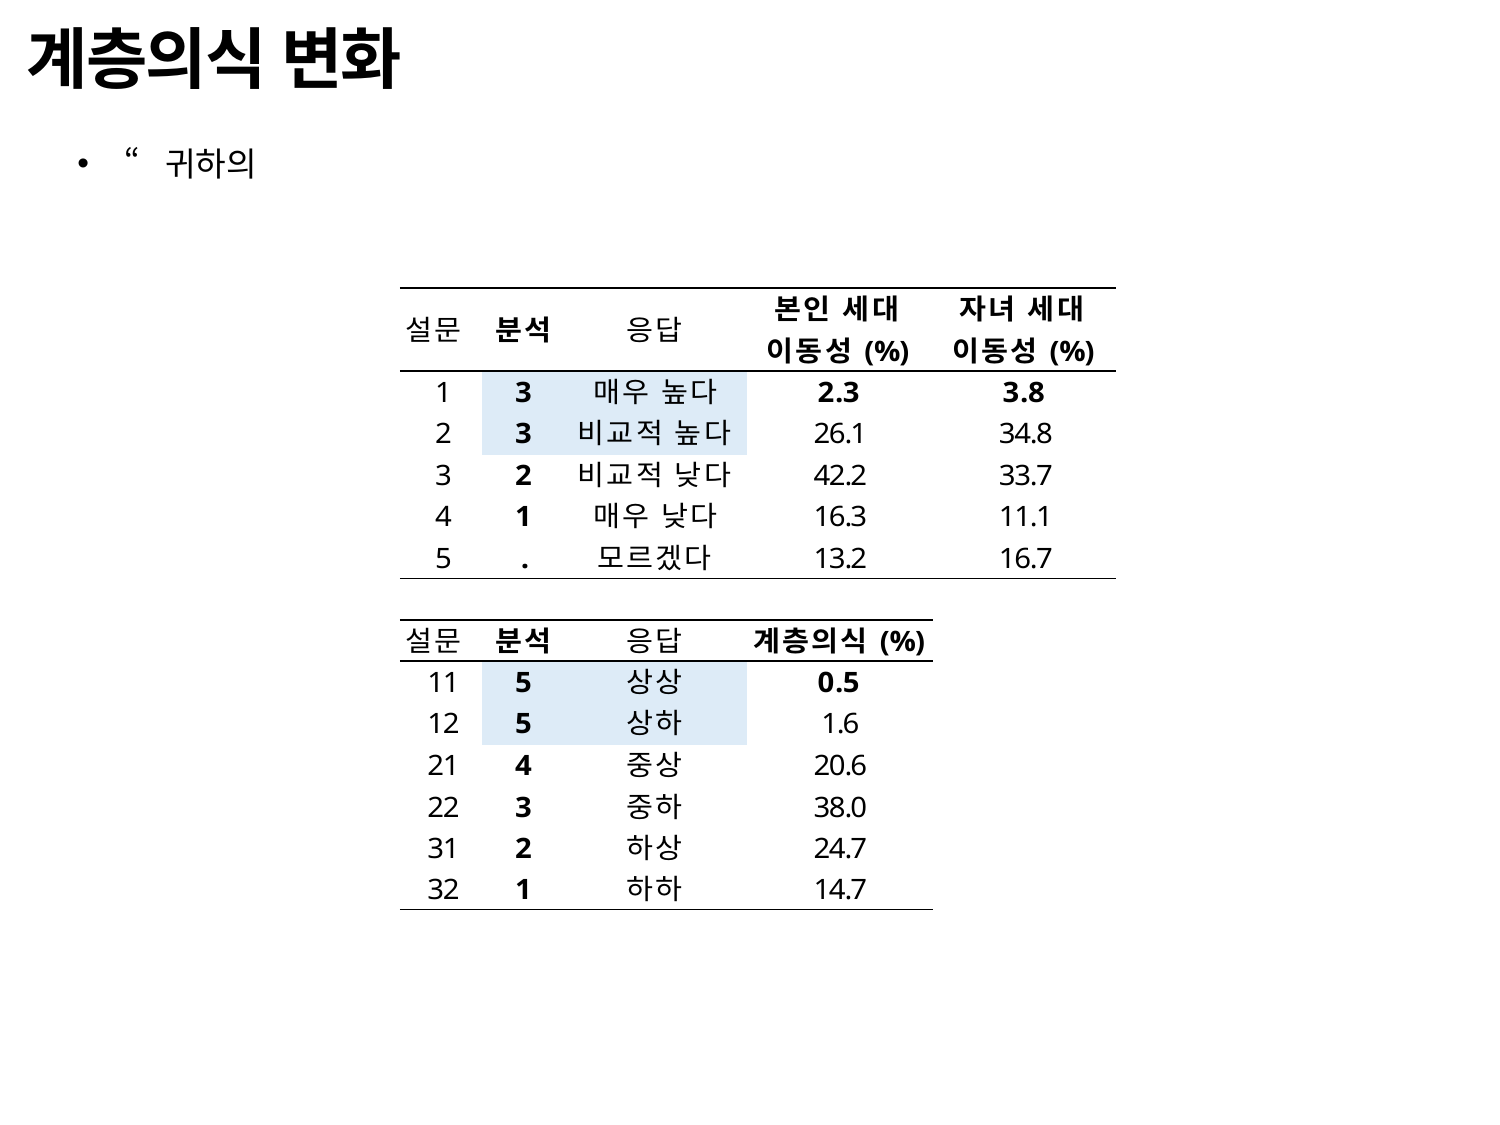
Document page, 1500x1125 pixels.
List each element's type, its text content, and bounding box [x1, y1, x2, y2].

text_box “귀하의 [62, 135, 1388, 191]
picture [399, 287, 1118, 912]
text_box 계층의식 변화 [11, 6, 1450, 107]
